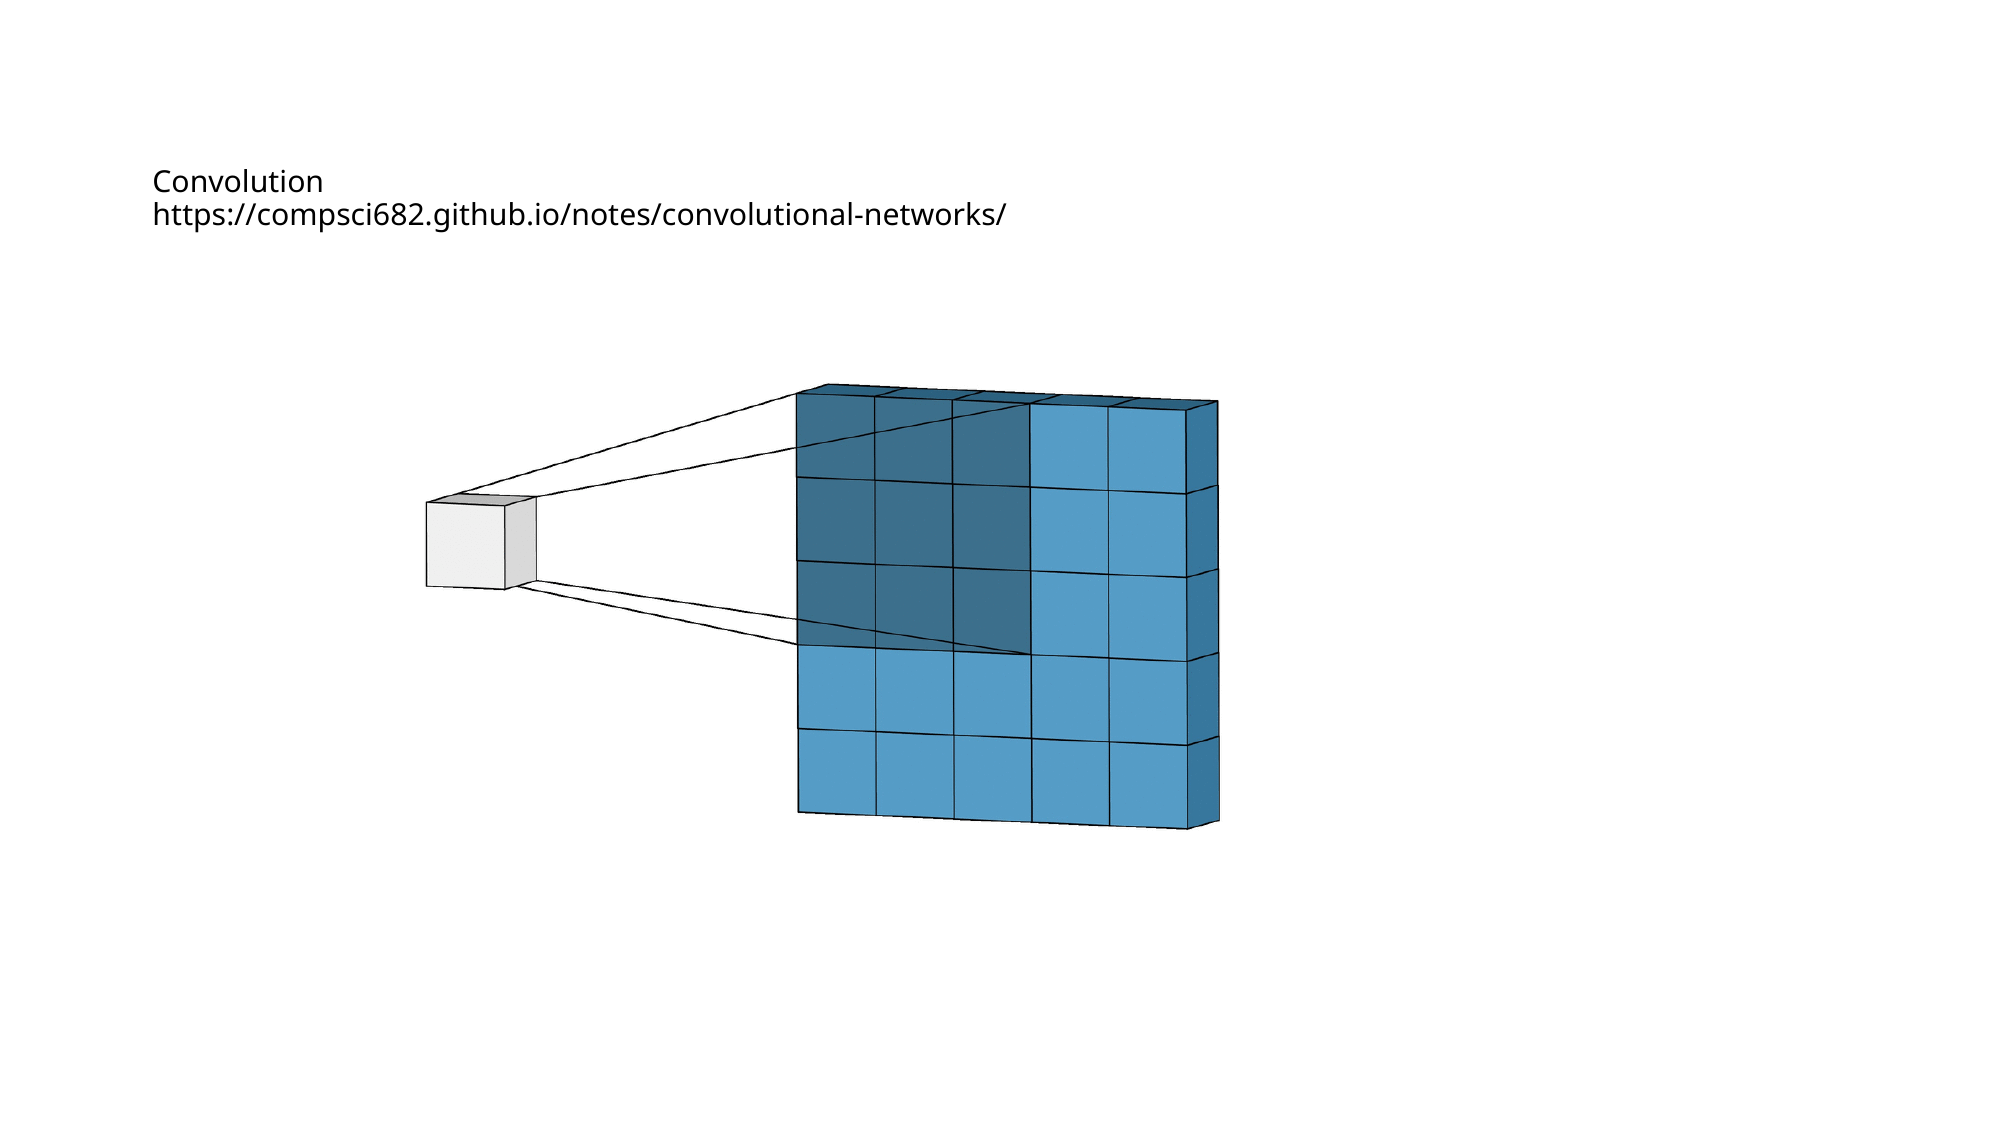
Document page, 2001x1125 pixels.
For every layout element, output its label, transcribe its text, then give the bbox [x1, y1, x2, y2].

title Convolution https://compsci682.github.io/notes/convolutional-networks/ [137, 59, 1863, 278]
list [303, 277, 1288, 992]
